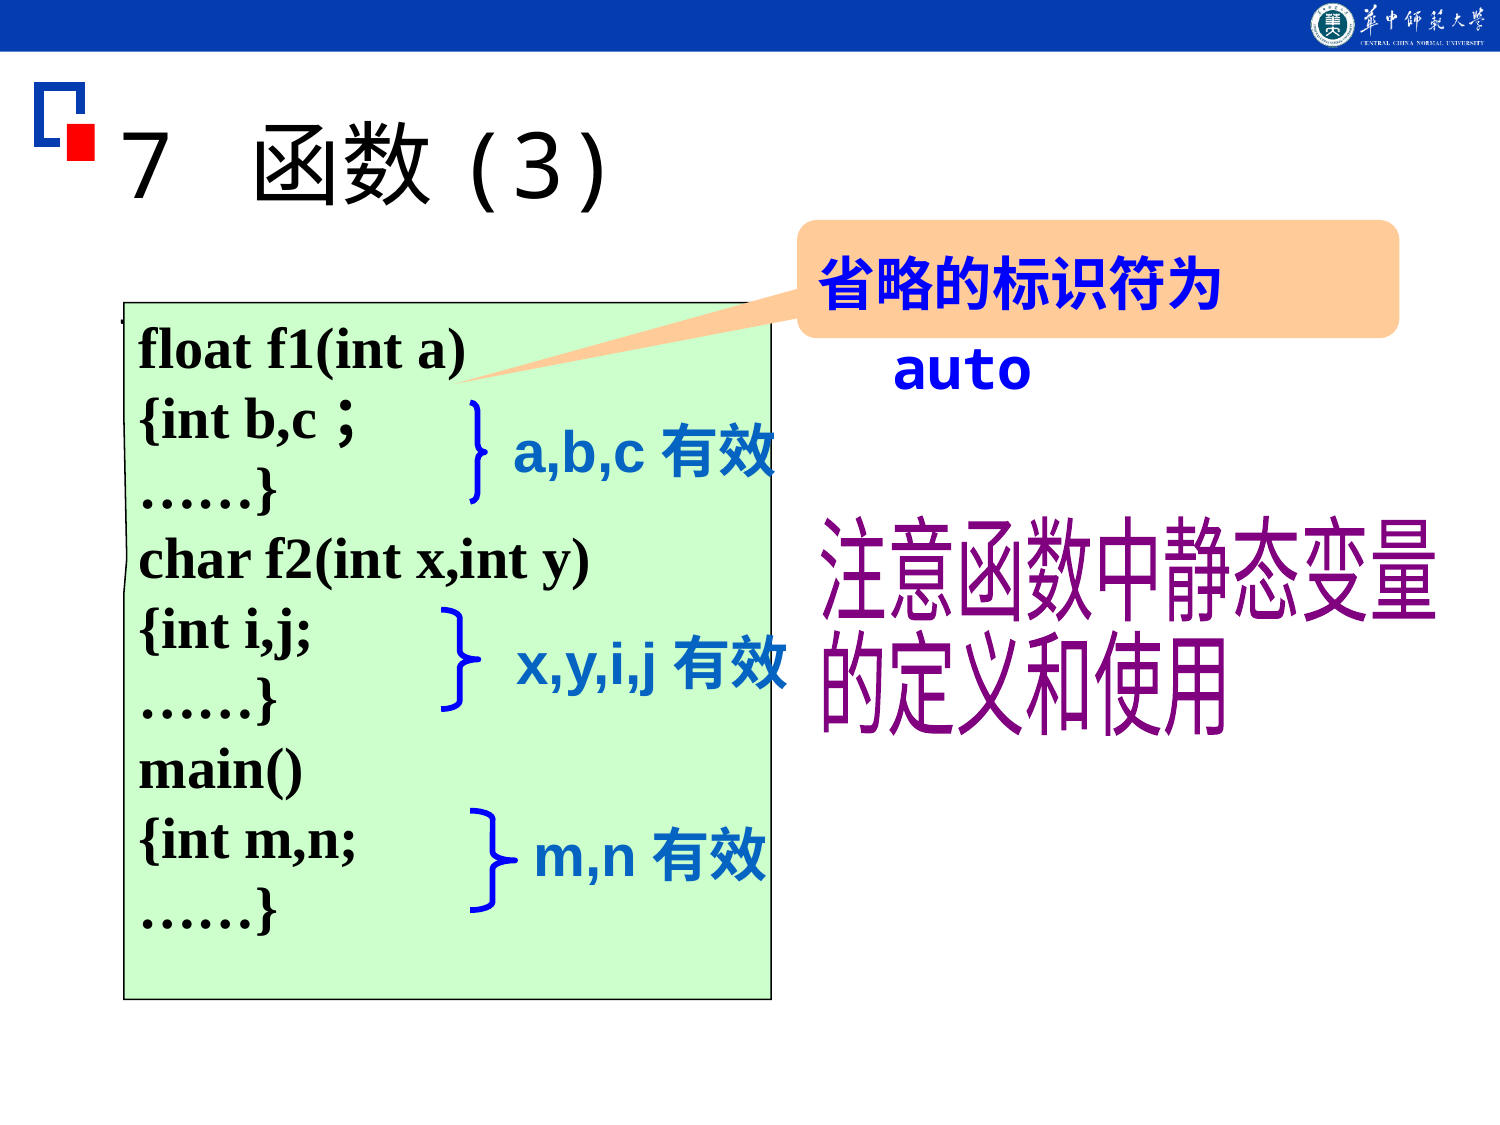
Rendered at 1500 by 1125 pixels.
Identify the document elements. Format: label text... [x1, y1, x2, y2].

text_box a,b,c有效 [498, 406, 792, 492]
text_box 省略的标识符为auto [453, 219, 1400, 385]
picture [1310, 2, 1486, 48]
text_box [470, 810, 516, 911]
text_box m,n有效 [519, 810, 783, 896]
text_box float f1(int a) {int b,c； ……} char f2(int x,int y) {int i,j; ……} main() {int m,n; ……} [123, 302, 772, 1000]
text_box x,y,i,j有效 [501, 618, 804, 704]
text_box [470, 402, 485, 502]
list 7.2 局部变量和全局变量 [103, 299, 1397, 1014]
text_box [441, 609, 479, 710]
title 7 函数(3) [103, 59, 1397, 278]
